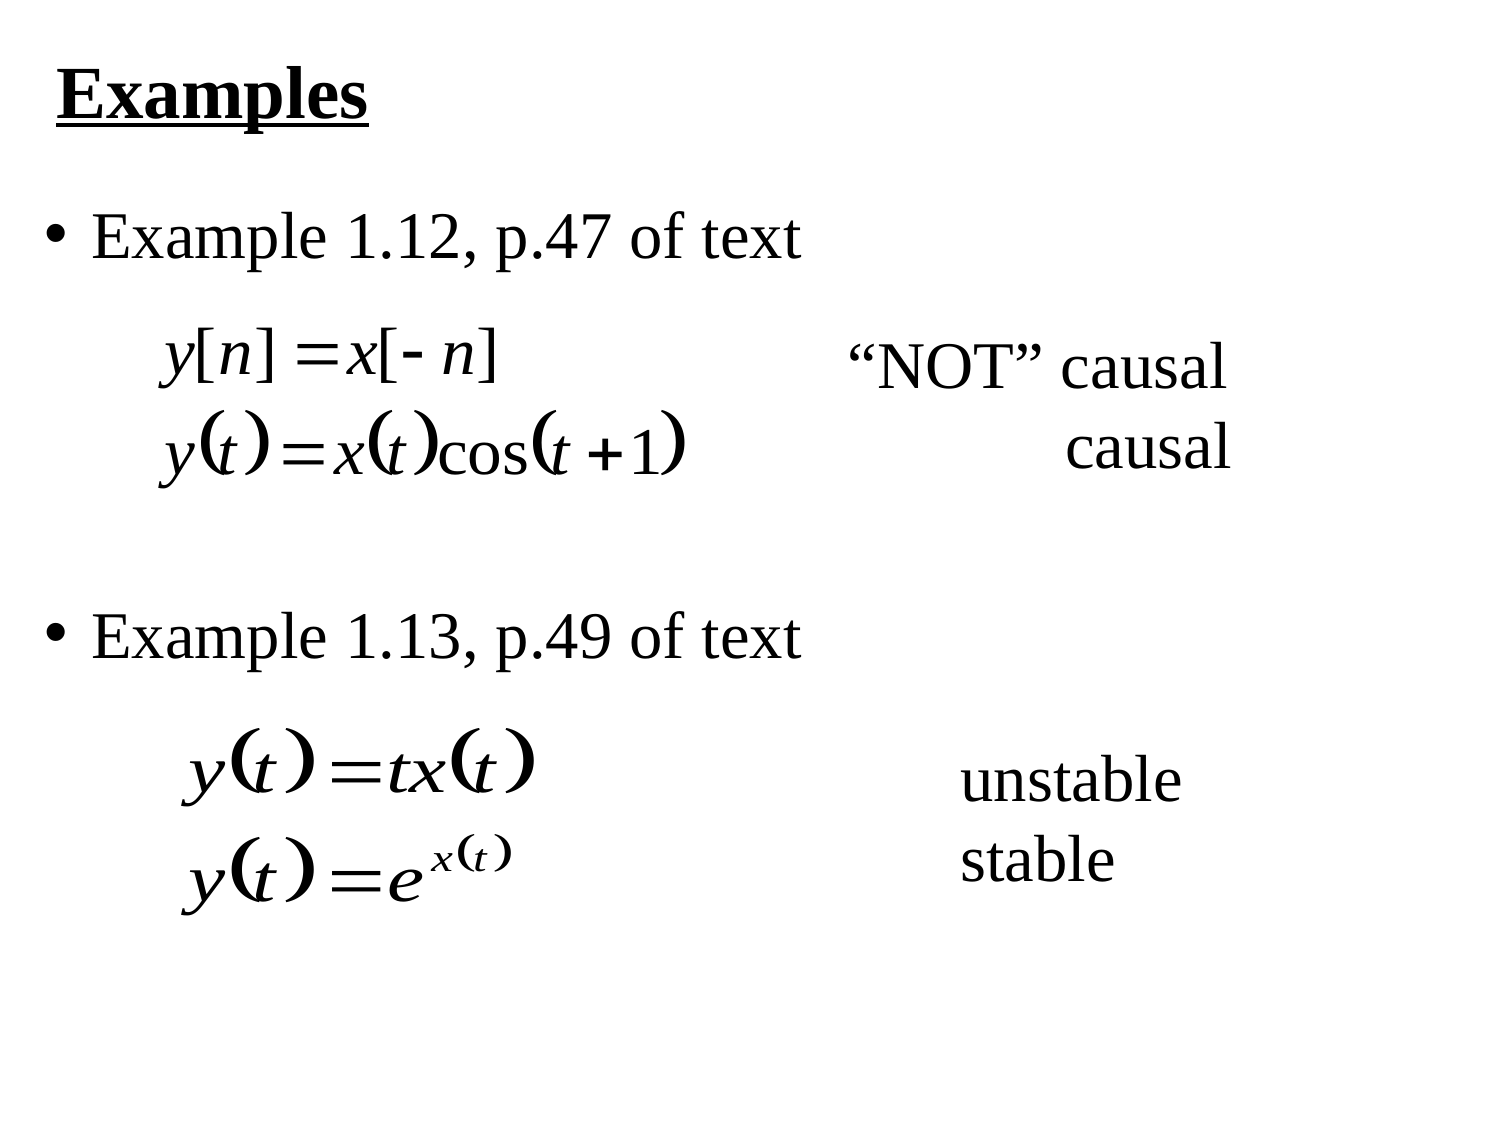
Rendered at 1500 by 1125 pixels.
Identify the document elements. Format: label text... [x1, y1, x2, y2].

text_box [147, 314, 1306, 505]
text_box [167, 727, 1389, 930]
text_box Example 1.12, p.47 of text Example 1.13, p.49 of text [29, 184, 1483, 1099]
text_box Examples [0, 36, 491, 141]
